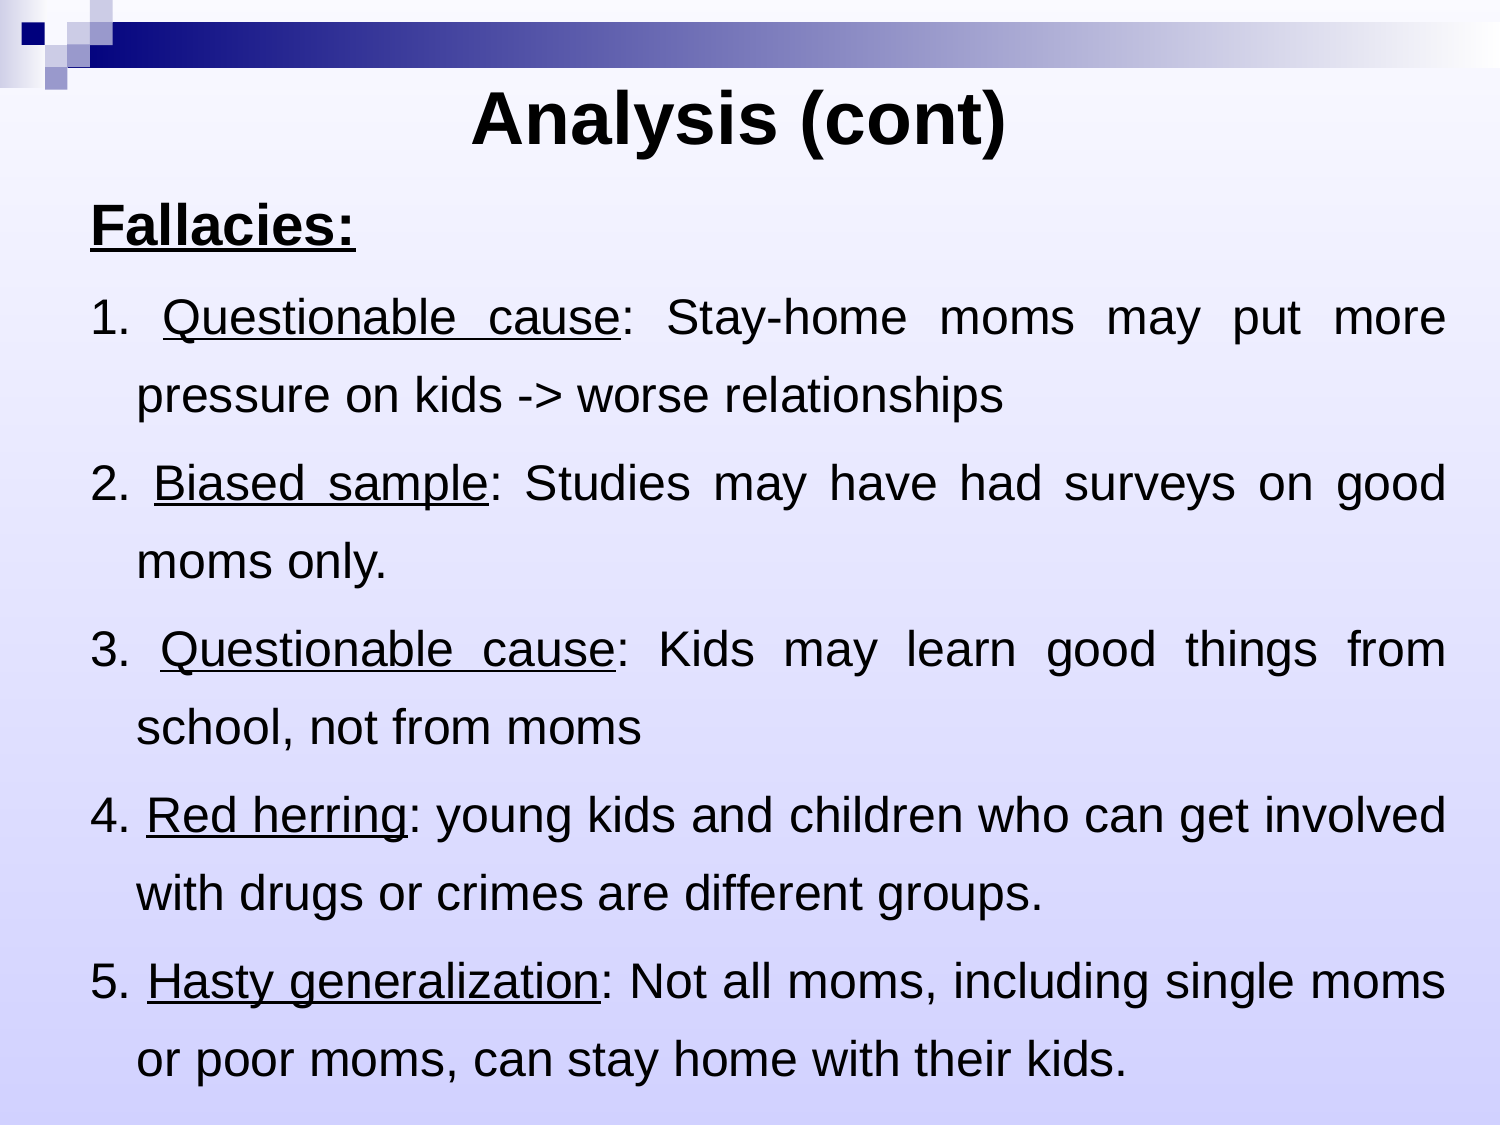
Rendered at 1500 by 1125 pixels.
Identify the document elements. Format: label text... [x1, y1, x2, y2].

text_box Analysis (cont) [74, 49, 1425, 180]
list Fallacies: 1. Questionable cause: Stay-home moms may put more pressure on kids -> worse relationships 2. Biased sample: Studies may have had surveys on good moms only. 3. Questionable cause: Kids may learn good things from school, not from moms 4. Red herring: young kids and children who can get involved with drugs or crimes are different groups. 5. Hasty generalization: Not all moms, including single moms or poor moms, can stay home with their kids. [0, 179, 1463, 1005]
